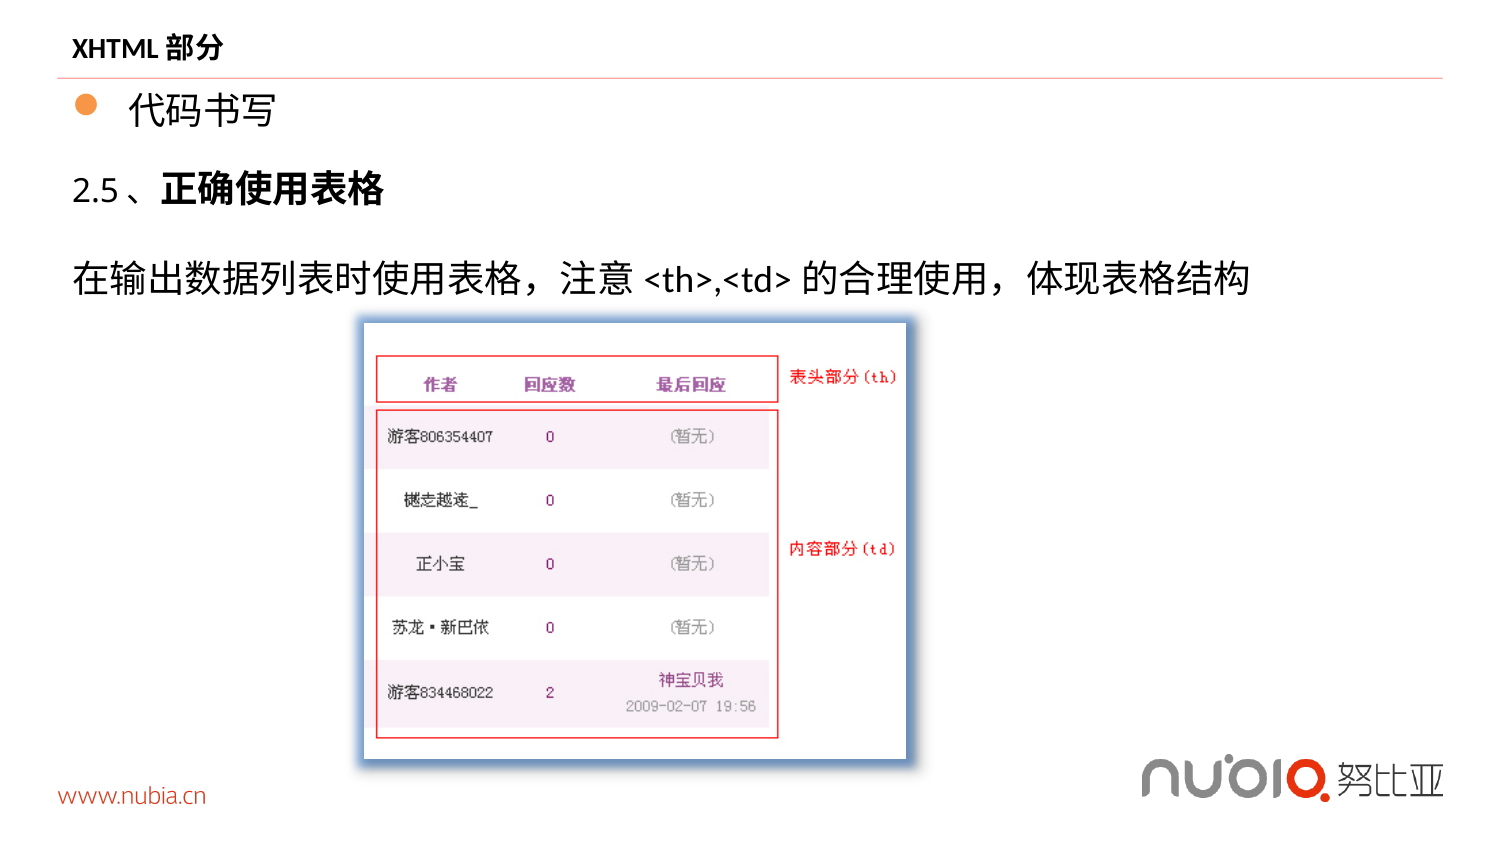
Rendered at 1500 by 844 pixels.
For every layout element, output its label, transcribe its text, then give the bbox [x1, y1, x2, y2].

text_box 代码书写 [57, 79, 1443, 140]
picture [1142, 754, 1443, 802]
picture [364, 323, 906, 760]
text_box XHTML部分 [57, 24, 714, 69]
picture [57, 783, 206, 809]
text_box 2.5、正确使用表格 在输出数据列表时使用表格，注意<th>,<td>的合理使用，体现表格结构 [57, 157, 1421, 353]
